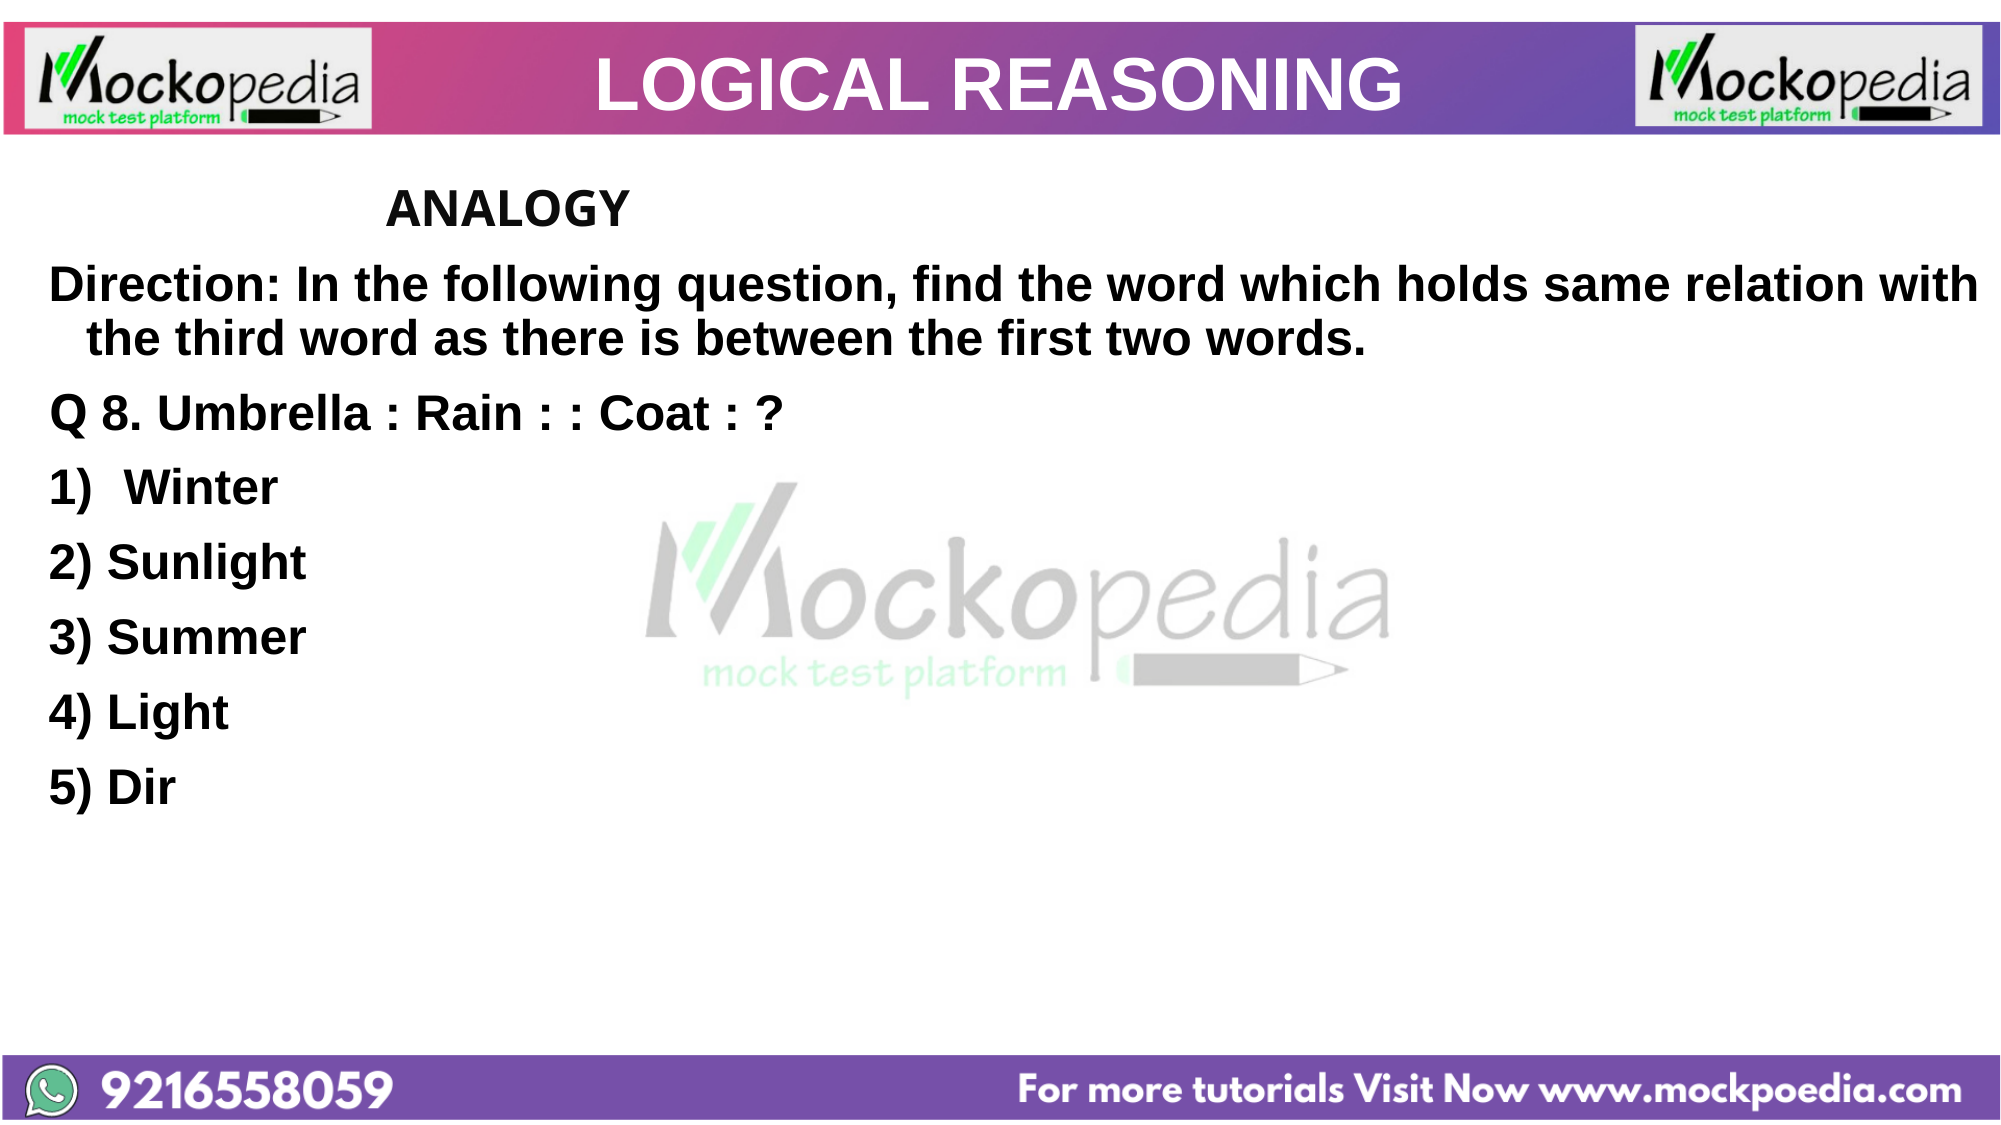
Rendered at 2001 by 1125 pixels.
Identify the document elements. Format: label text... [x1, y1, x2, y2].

title LOGICAL REASONING [41, 31, 1959, 142]
list ANALOGY Direction: In the following question, find the word which holds same relation with the third word as there is between the first two words. Q 8. Umbrella : Rain : : Coat : ? Winter 2) Sunlight 3) Summer 4) Light 5) Dir [33, 175, 2000, 1053]
picture [0, 0, 2001, 1125]
